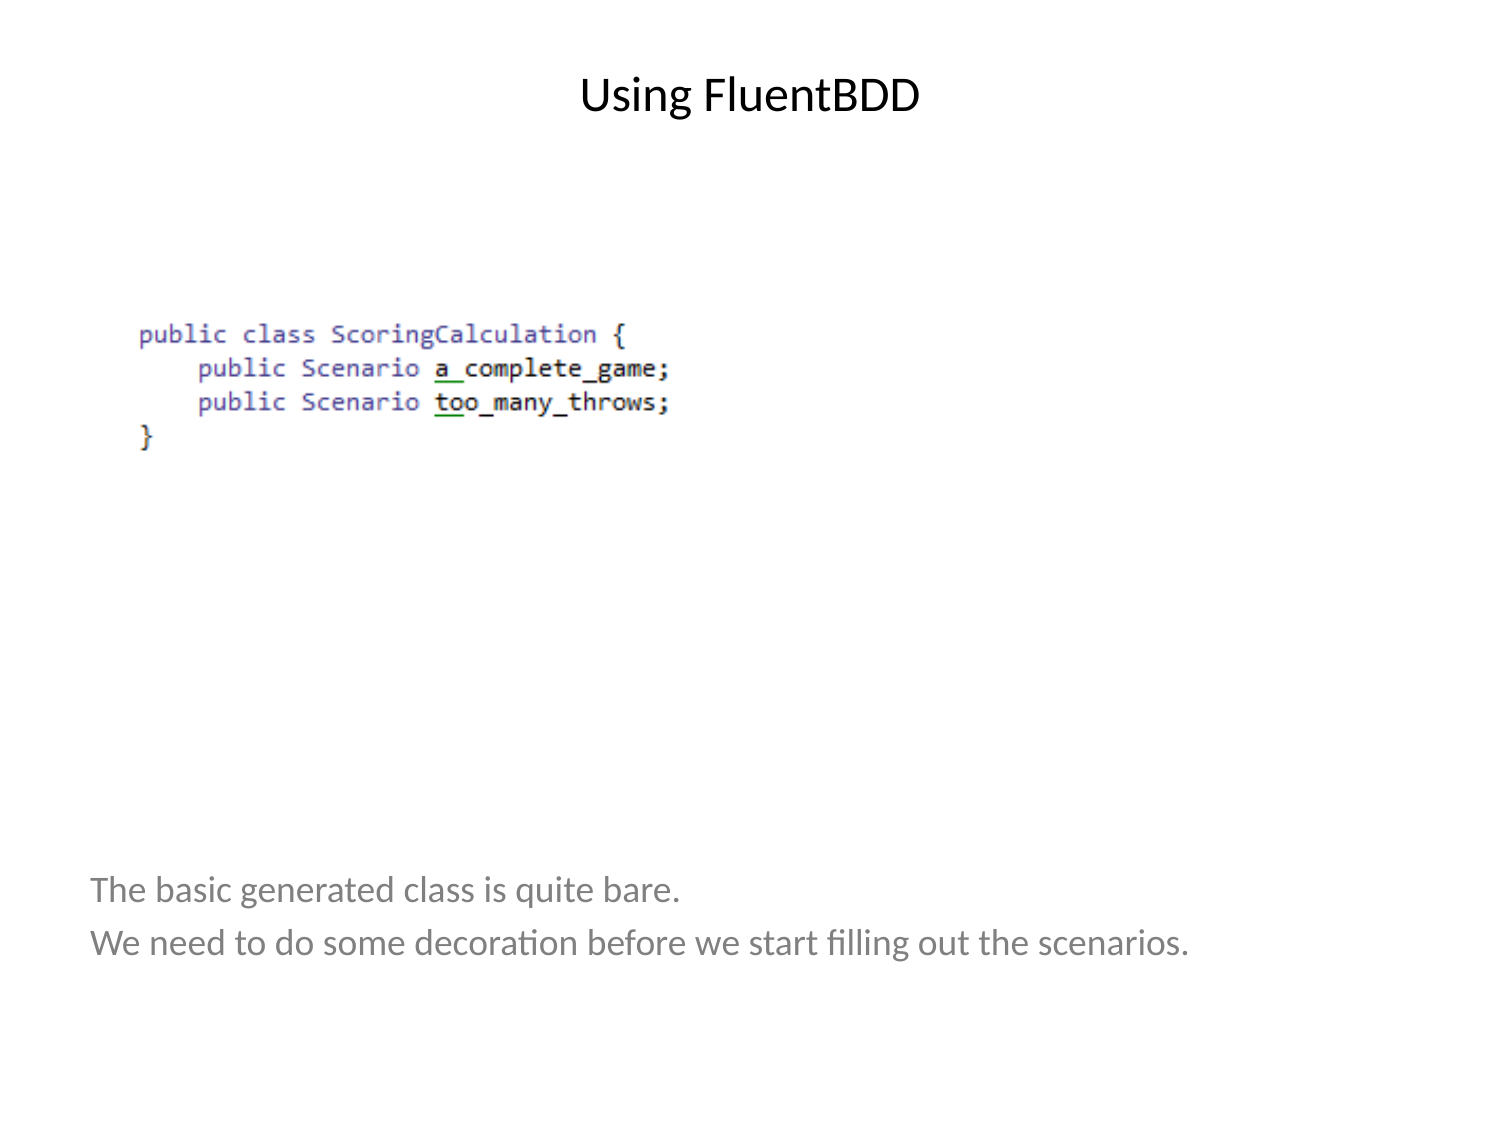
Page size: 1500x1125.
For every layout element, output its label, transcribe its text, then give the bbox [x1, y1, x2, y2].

title Using FluentBDD [75, 45, 1425, 138]
picture [136, 319, 676, 454]
list The basic generated class is quite bare. We need to do some decoration before we start filling out the scenarios. [75, 857, 1425, 1059]
